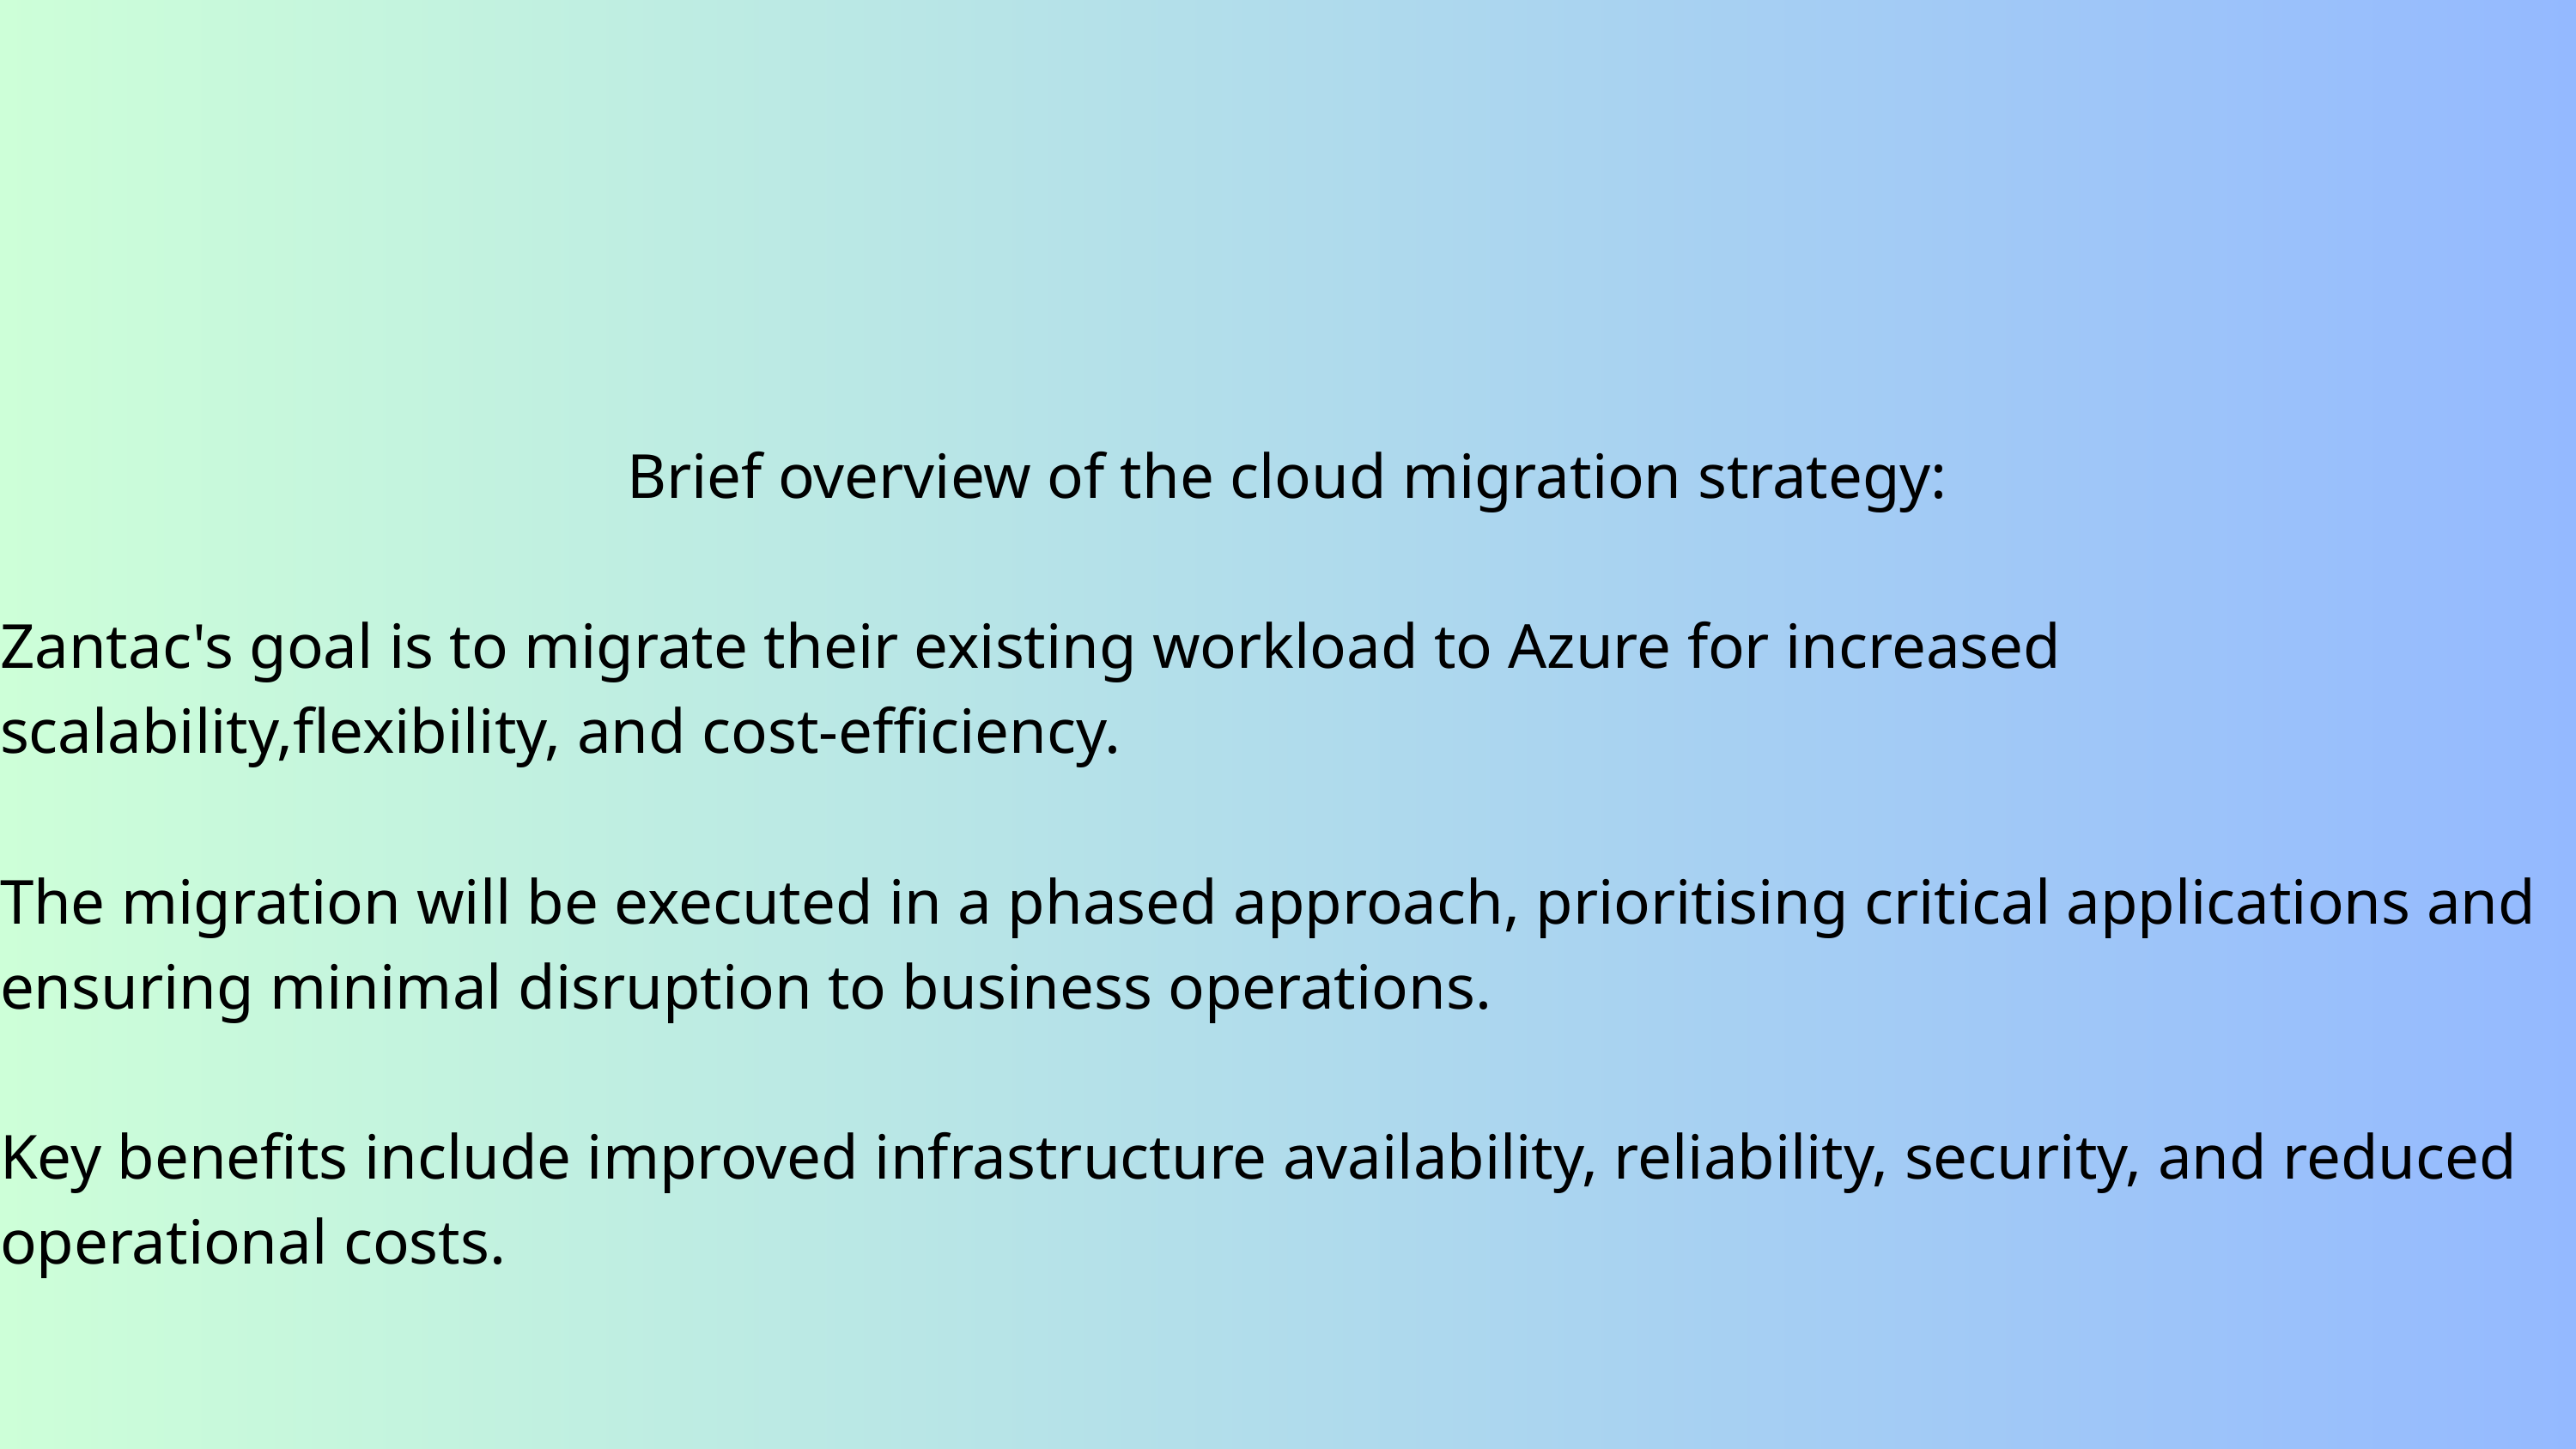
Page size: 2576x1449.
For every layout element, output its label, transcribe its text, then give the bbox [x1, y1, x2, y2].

text_box Brief overview of the cloud migration strategy: Zantac's goal is to migrate their existing workload to Azure for increased scalability,flexibility, and cost-efficiency. The migration will be executed in a phased approach, prioritising critical applications and ensuring minimal disruption to business operations. Key benefits include improved infrastructure availability, reliability, security, and reduced operational costs. [0, 425, 2576, 1276]
